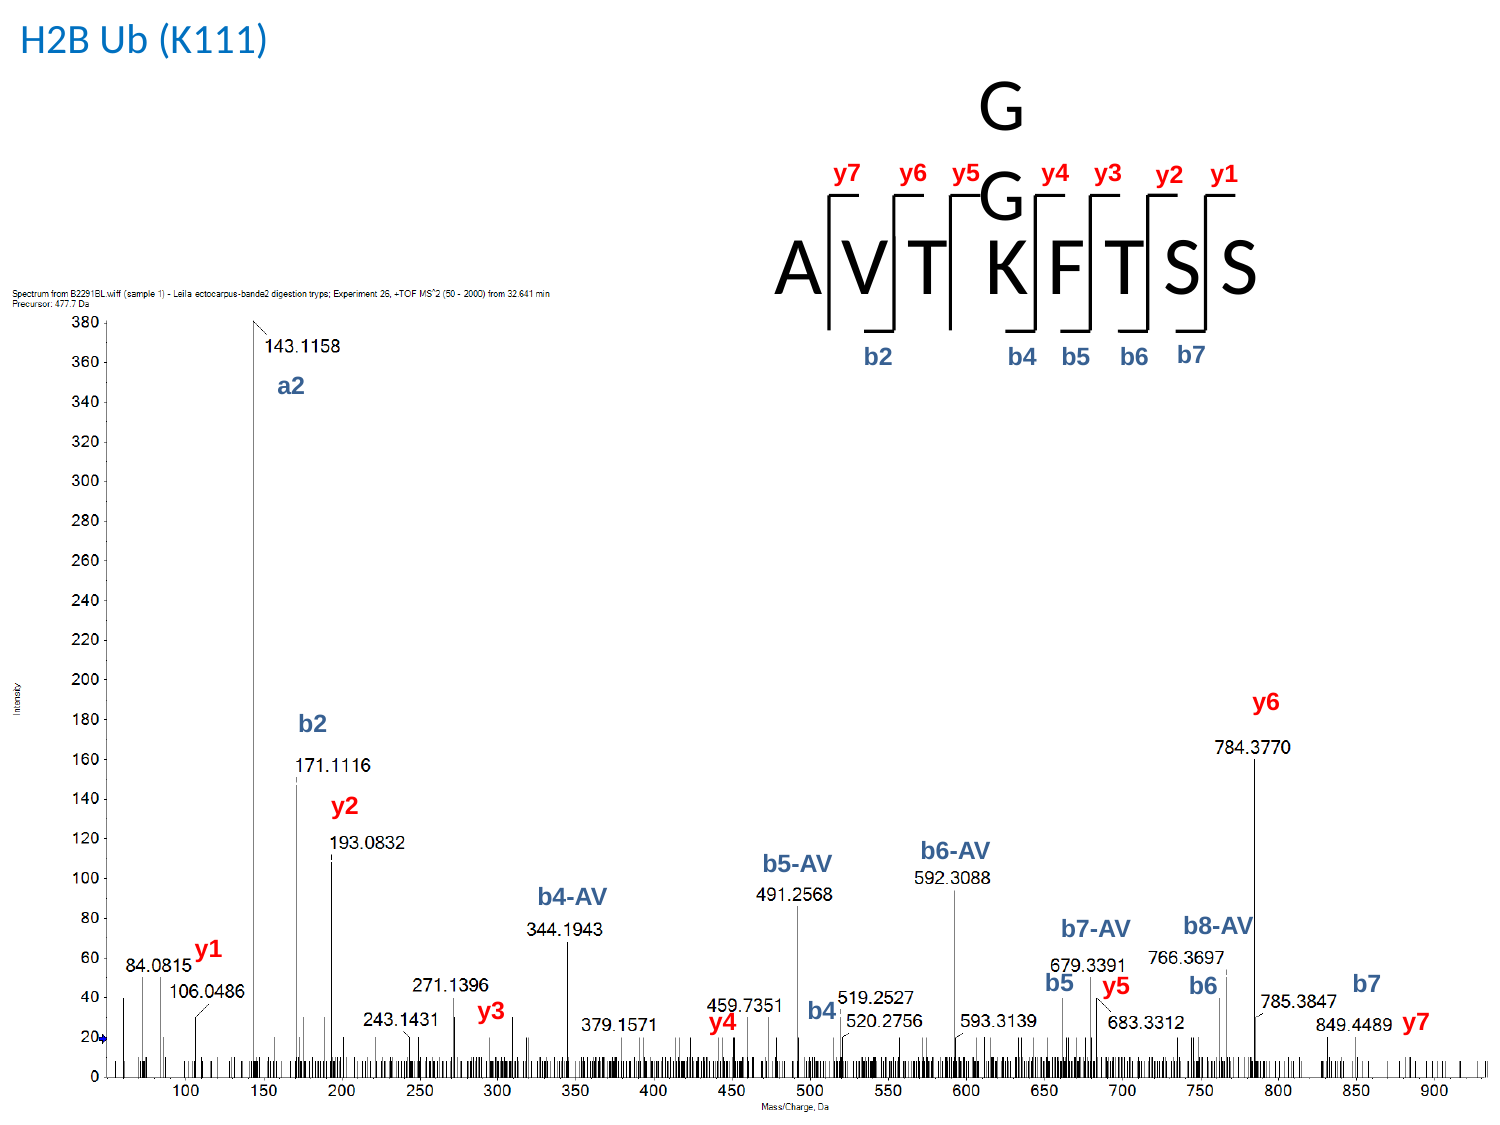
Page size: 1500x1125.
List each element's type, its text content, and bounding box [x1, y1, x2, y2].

text_box H2B Ub (K111) [5, 4, 284, 70]
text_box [759, 47, 1274, 378]
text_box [9, 287, 1488, 1113]
